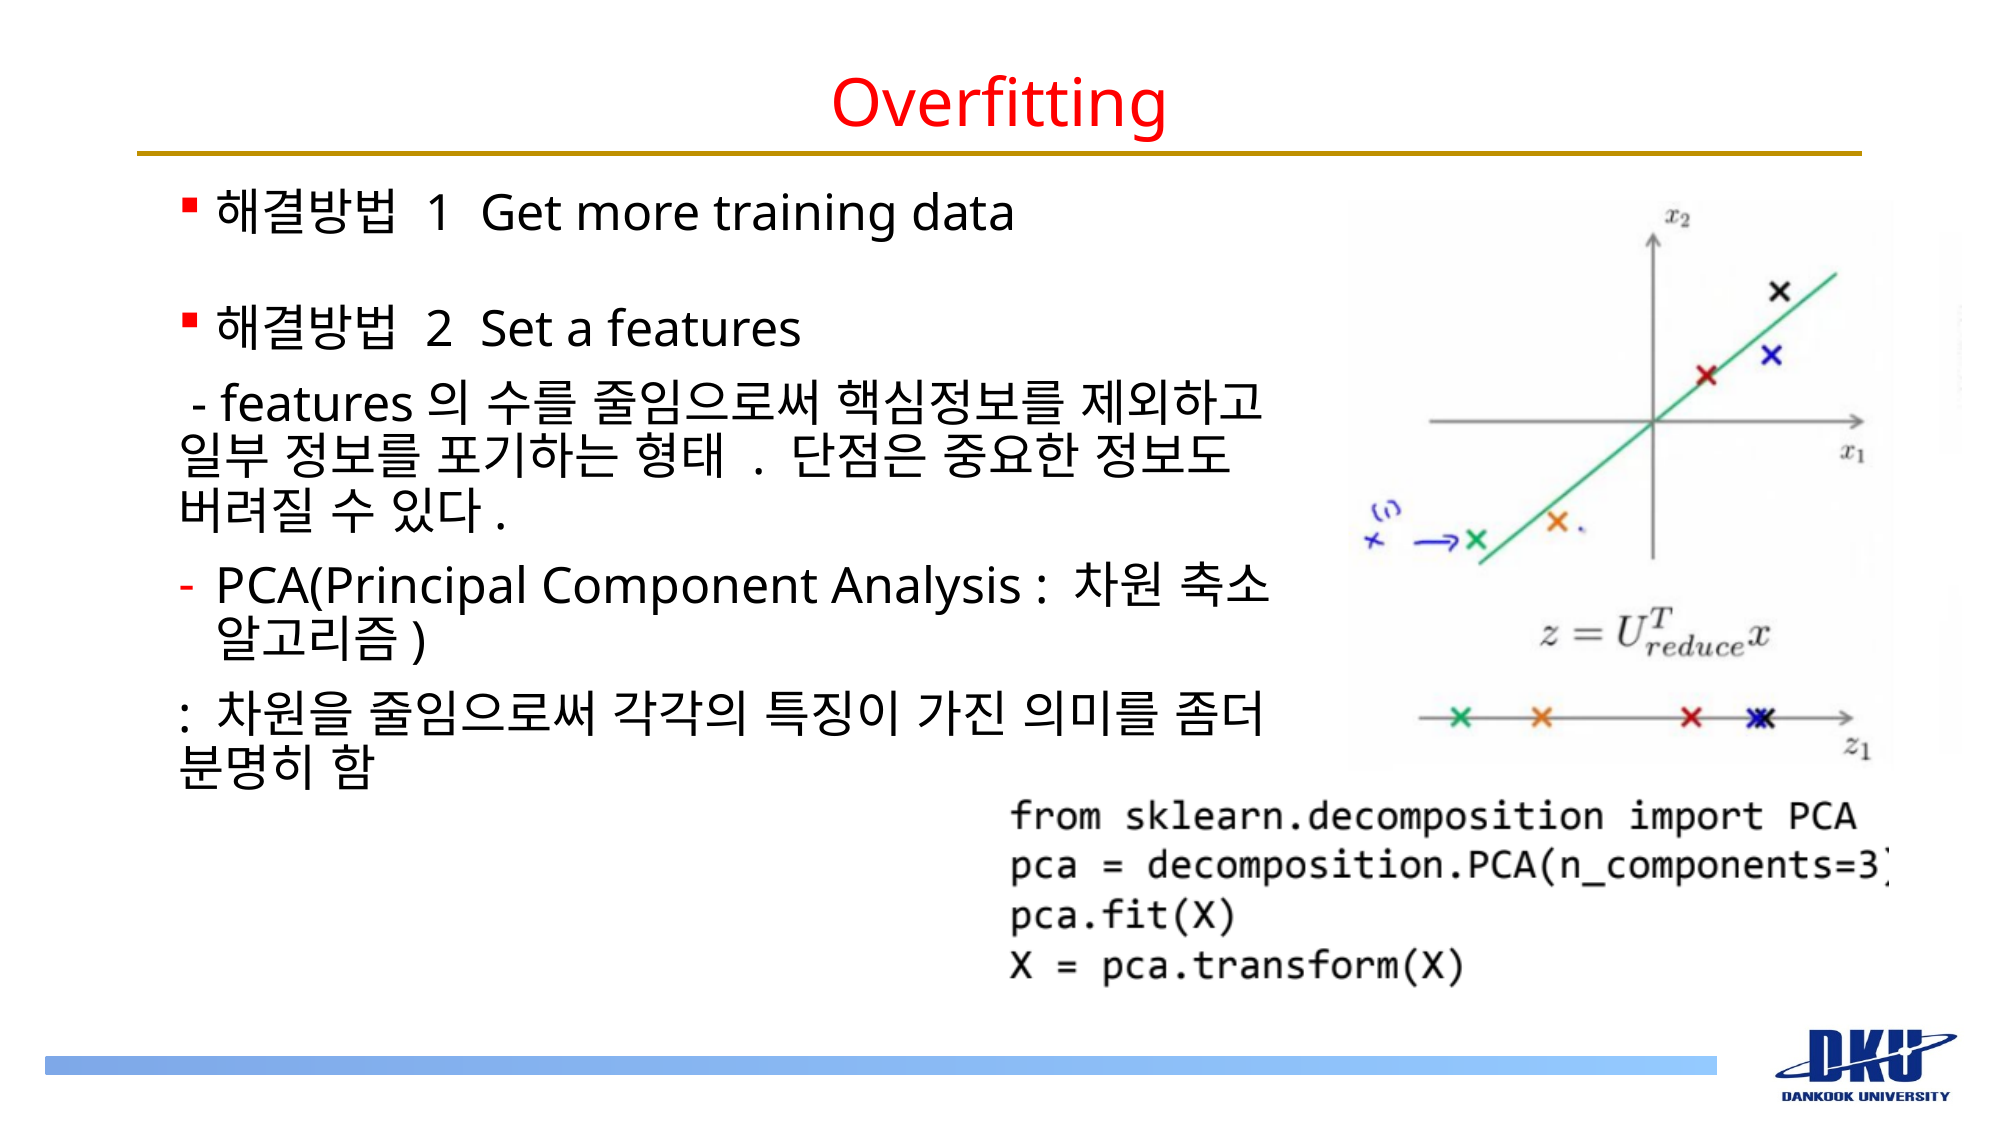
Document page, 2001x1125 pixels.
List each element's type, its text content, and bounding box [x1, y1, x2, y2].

table_header Overfitting [137, 48, 1862, 151]
text_box 해결방법 2 Set a features - features의 수를 줄임으로써 핵심정보를 제외하고 일부 정보를 포기하는 형태 . 단점은 중요한 정보도 버려질 수 있다. PCA(Principal Component Analysis : 차원 축소 알고리즘) : 차원을 줄임으로써 각각의 특징이 가진 의미를 좀더 분명히 함 [163, 295, 1341, 727]
text_box [45, 1056, 1718, 1075]
picture [999, 790, 1890, 1002]
picture [1341, 189, 1962, 771]
picture [1769, 1021, 1970, 1108]
text_box 해결방법 1 Get more training data [163, 180, 1889, 266]
